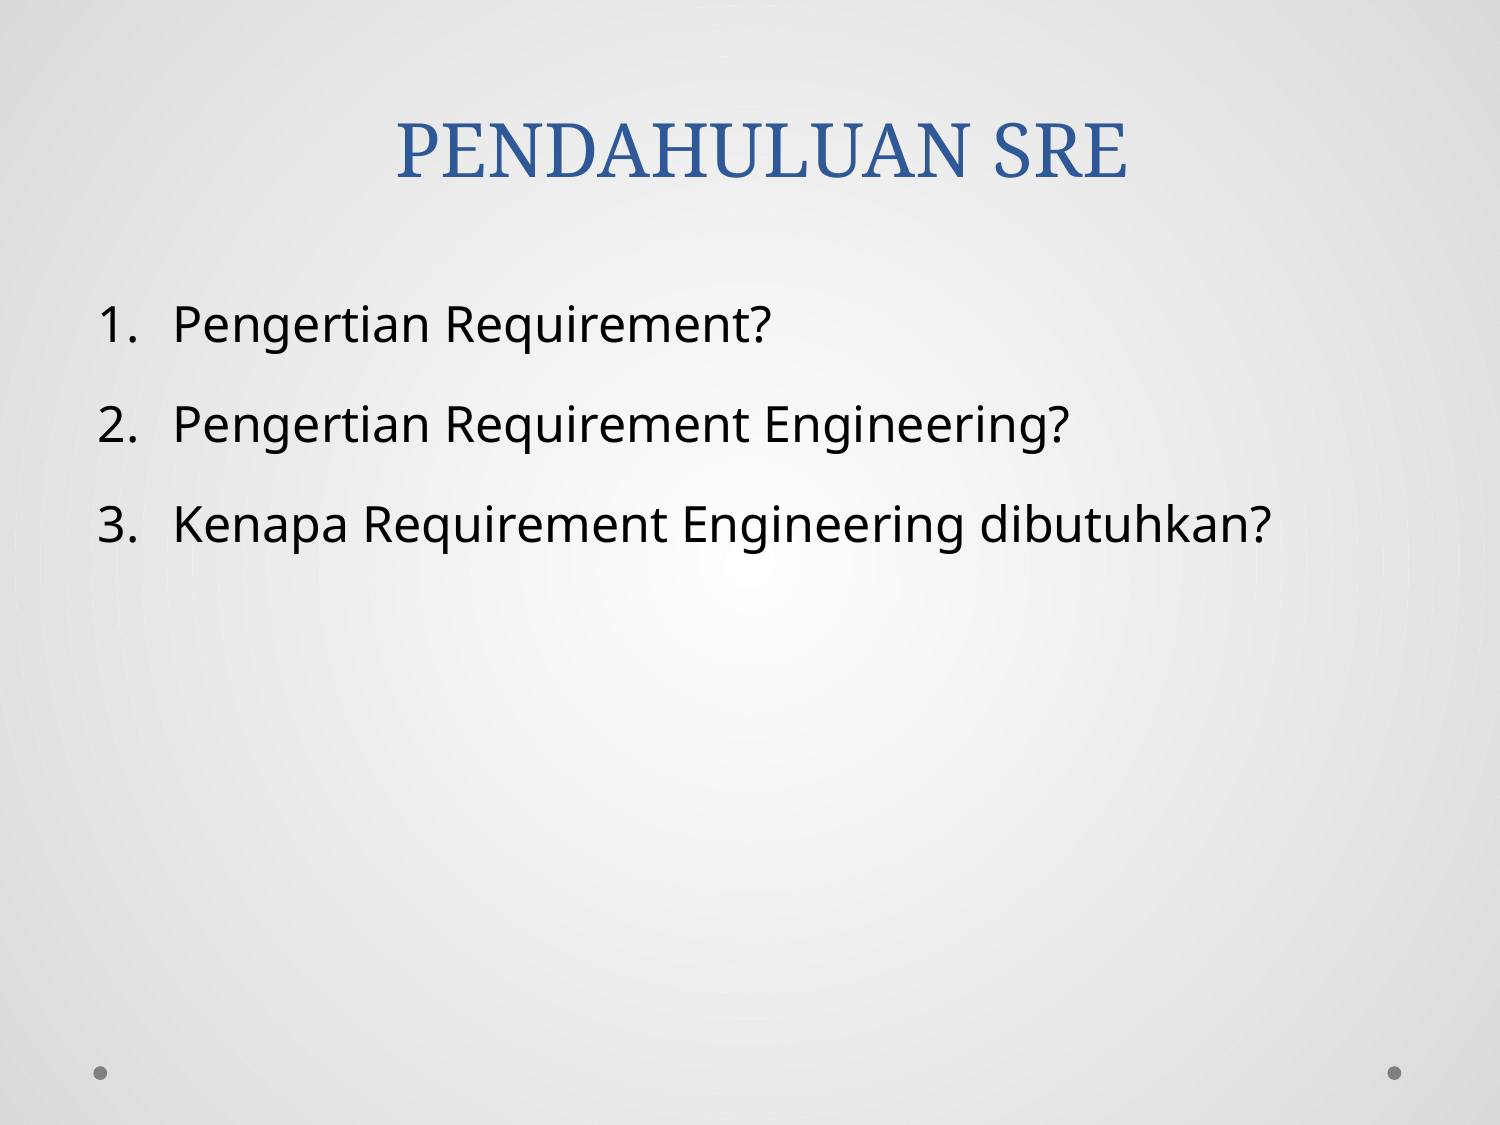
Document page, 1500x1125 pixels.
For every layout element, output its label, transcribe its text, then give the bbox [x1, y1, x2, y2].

list Pengertian Requirement? Pengertian Requirement Engineering? Kenapa Requirement Engineering dibutuhkan? [75, 254, 1413, 825]
title PENDAHULUAN SRE [50, 50, 1475, 200]
